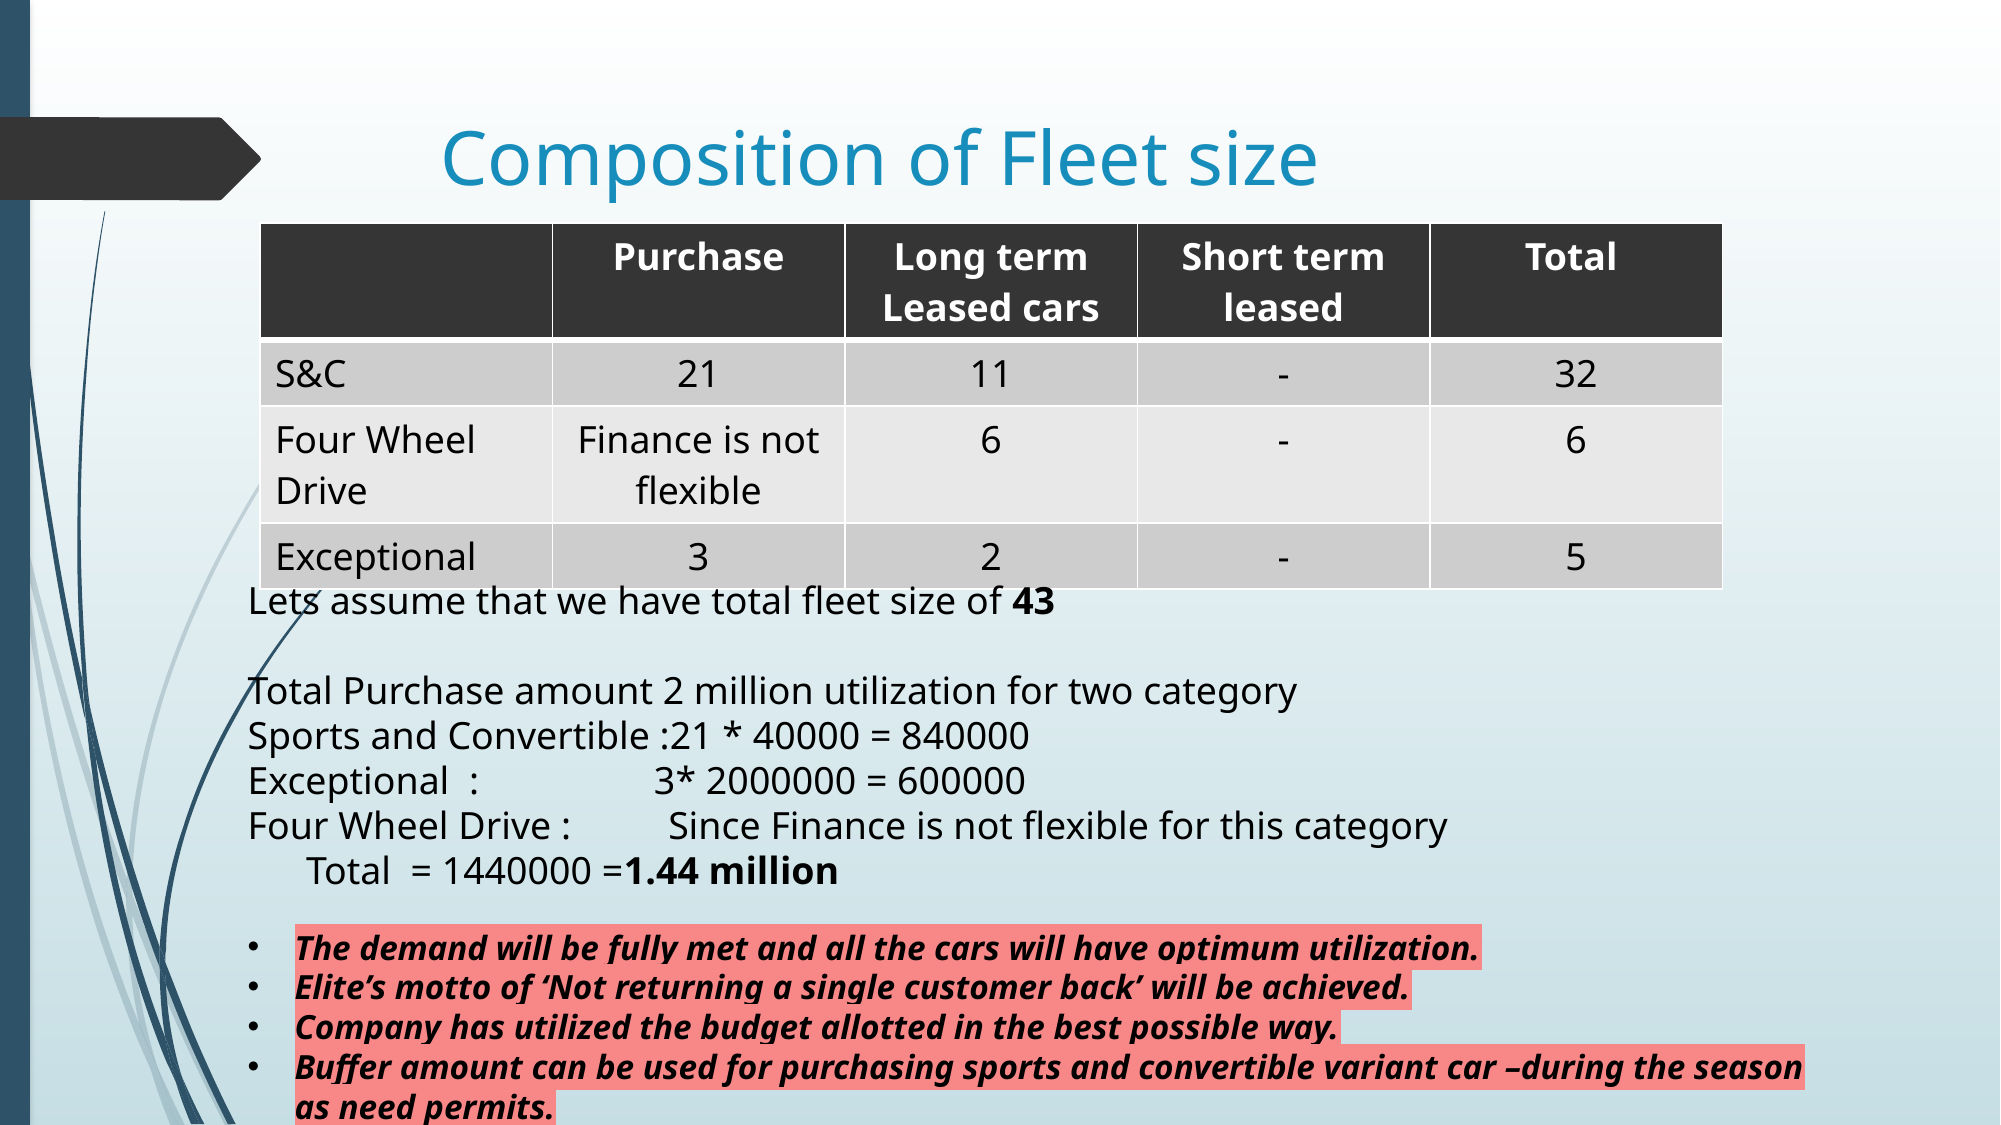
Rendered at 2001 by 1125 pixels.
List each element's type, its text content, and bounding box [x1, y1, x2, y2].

table_cell 11 [846, 343, 1137, 405]
table_cell 21 [553, 343, 844, 405]
table_header [261, 224, 552, 337]
table_cell - [1138, 407, 1429, 522]
table_header Total [1431, 224, 1722, 337]
table_header Short term leased [1138, 224, 1429, 337]
table_header Long term Leased cars [846, 224, 1137, 337]
table_cell S&C [261, 343, 552, 405]
table_header Purchase [553, 224, 844, 337]
table_cell Four Wheel Drive [261, 407, 552, 522]
table_cell 6 [1431, 407, 1722, 522]
table_cell Finance is not flexible [553, 407, 844, 522]
text_box Lets assume that we have total fleet size of 43 Total Purchase amount 2 million utilization for two category Sports and Convertible :21 * 40000 = 840000 Exceptional : 3* 2000000 = 600000 Four Wheel Drive : Since Finance is not flexible for this category Total = 1440000 =1.44 million The demand will be fully met and all the cars will have optimum utilization. Elite’s motto of ‘Not returning a single customer back’ will be achieved. Company has utilized the budget allotted in the best possible way. Buffer amount can be used for purchasing sports and convertible variant car –during the season as need permits. [232, 524, 1821, 1125]
table_cell 32 [1431, 343, 1722, 405]
table_cell 6 [846, 407, 1137, 522]
title Composition of Fleet size [425, 102, 1888, 313]
table_cell - [1138, 343, 1429, 405]
